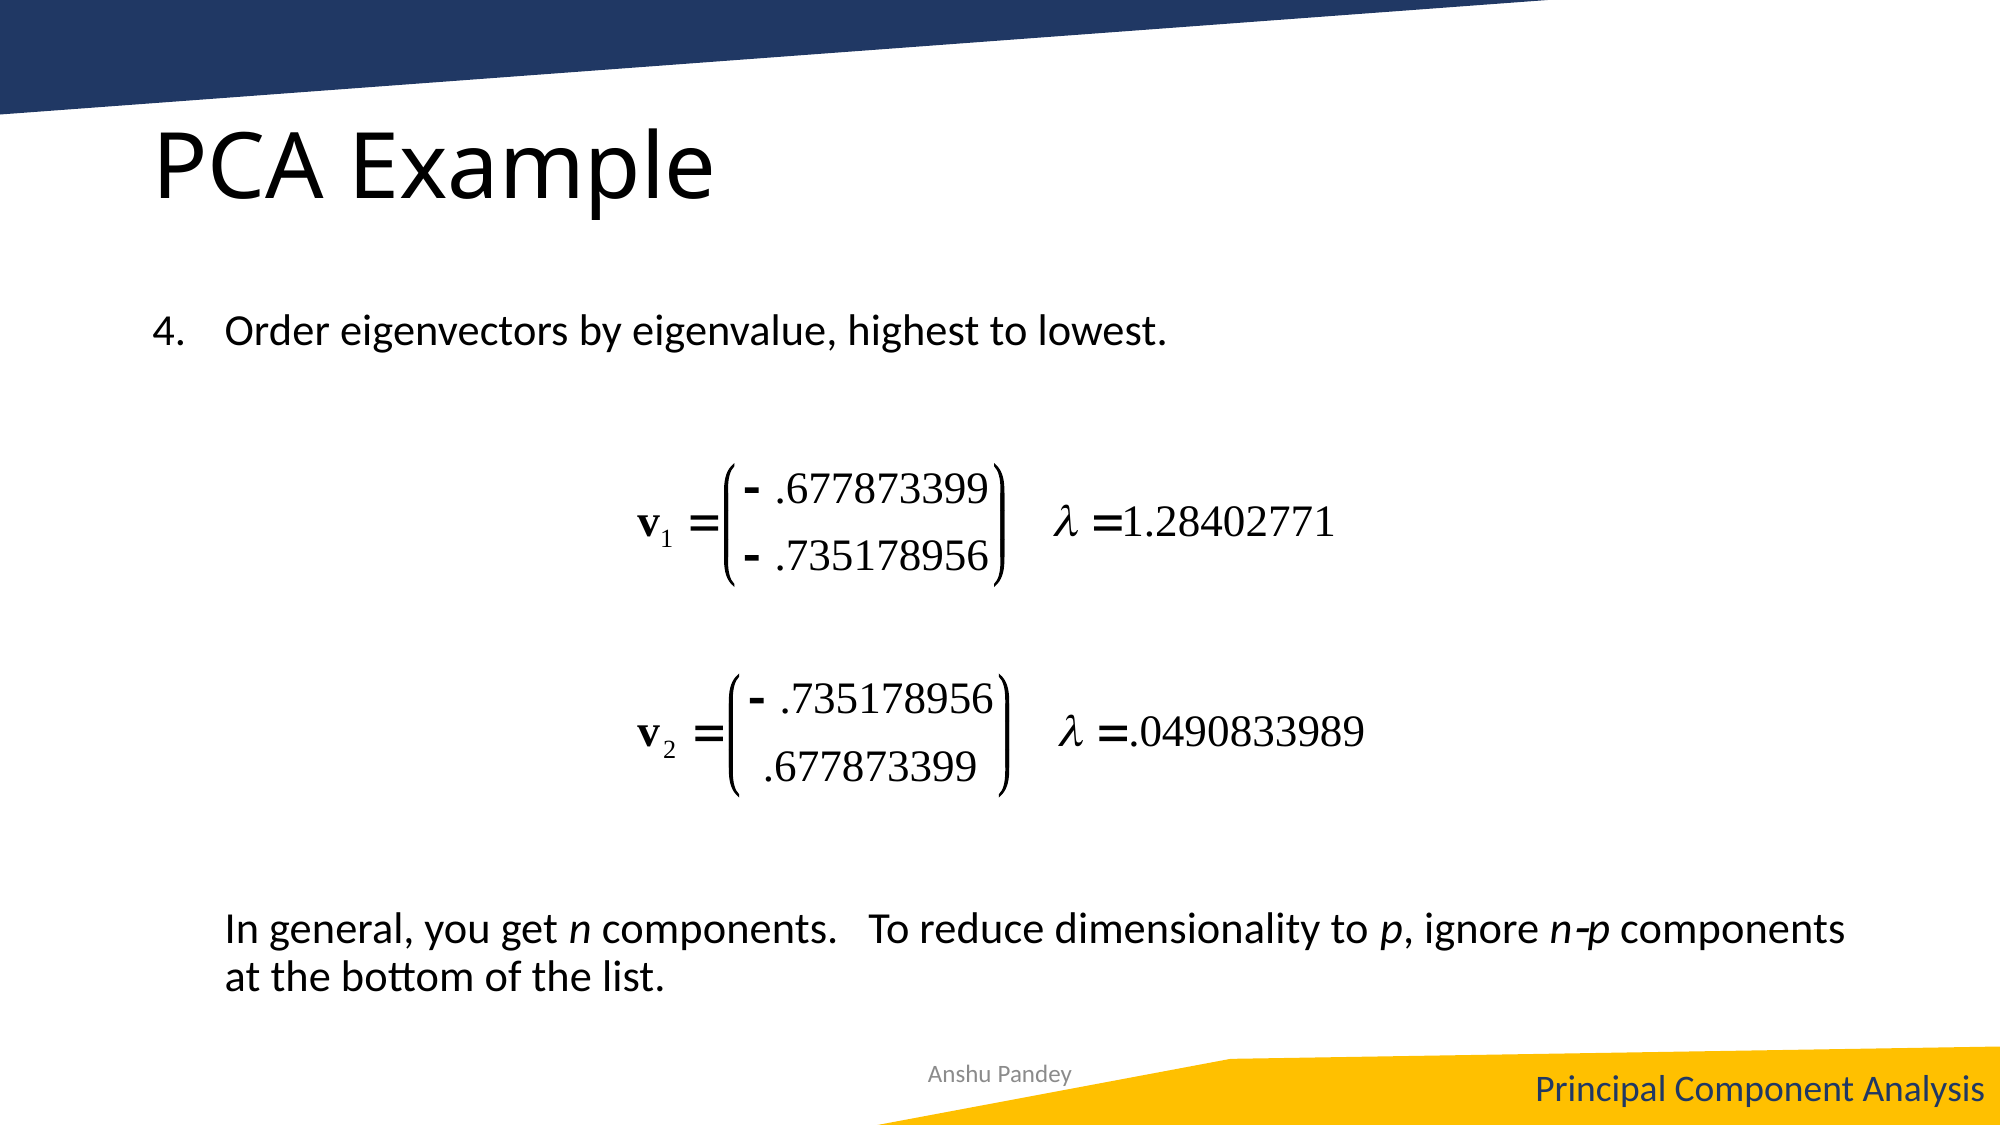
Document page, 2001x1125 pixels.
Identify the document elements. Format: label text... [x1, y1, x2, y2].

title PCA Example [137, 59, 1863, 278]
list Order eigenvectors by eigenvalue, highest to lowest. In general, you get n components. To reduce dimensionality to p, ignore np components at the bottom of the list. [137, 299, 1863, 1014]
footer Anshu Pandey [662, 1042, 1338, 1103]
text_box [629, 454, 1371, 804]
text_box Principal Component Analysis [871, 1045, 2000, 1125]
text_box [0, 0, 1549, 116]
